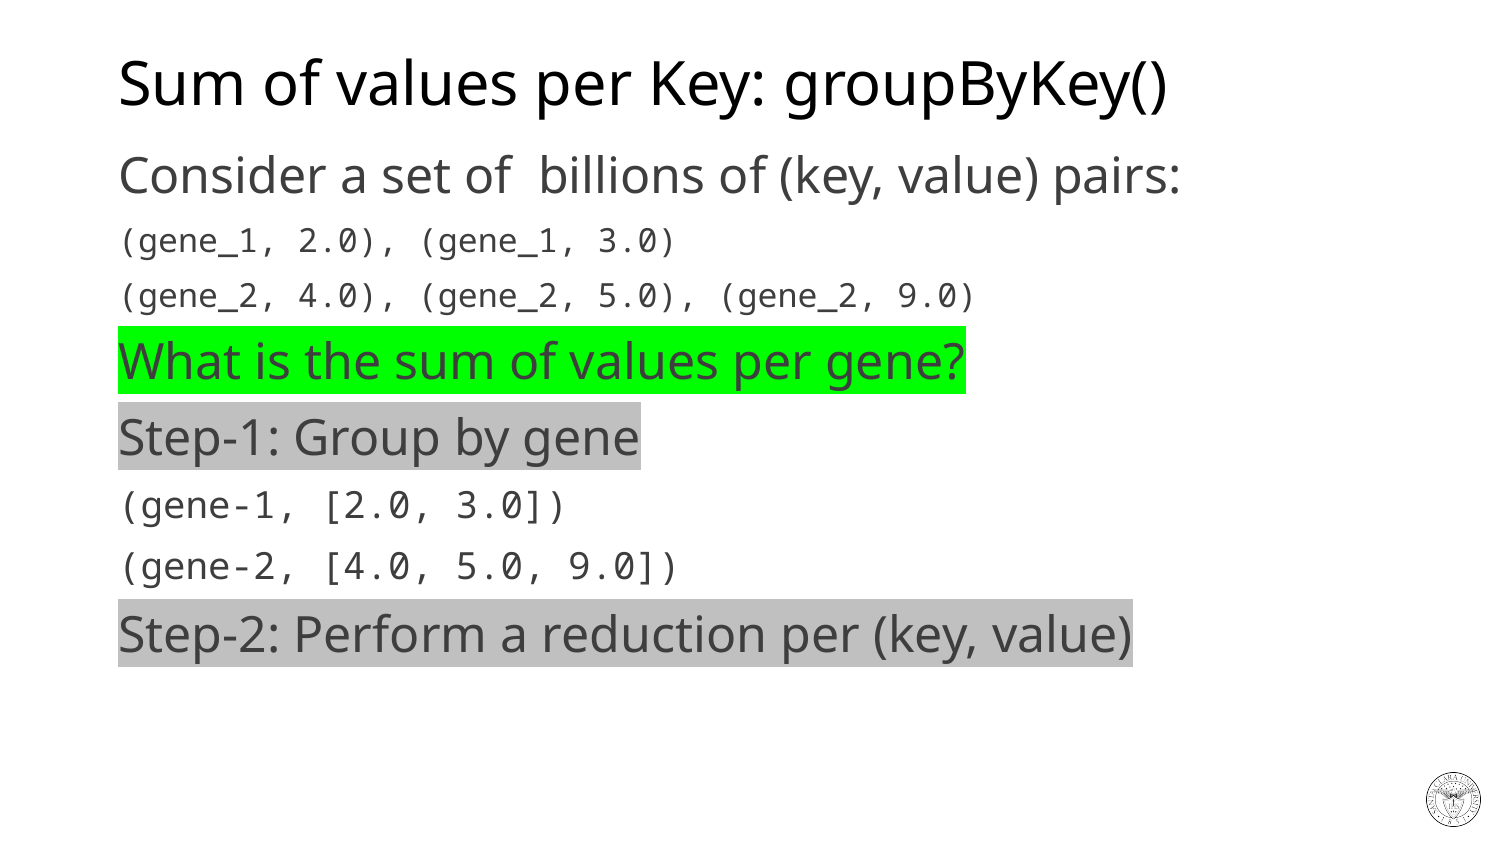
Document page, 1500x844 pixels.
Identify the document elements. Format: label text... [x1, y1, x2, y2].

title Sum of values per Key: groupByKey() [103, 44, 1397, 127]
list Consider a set of billions of (key, value) pairs: (gene_1, 2.0), (gene_1, 3.0) (gene_2, 4.0), (gene_2, 5.0), (gene_2, 9.0) What is the sum of values per gene? Step-1: Group by gene (gene-1, [2.0, 3.0]) (gene-2, [4.0, 5.0, 9.0]) Step-2: Perform a reduction per (key, value) [103, 135, 1397, 760]
picture [1426, 772, 1481, 827]
